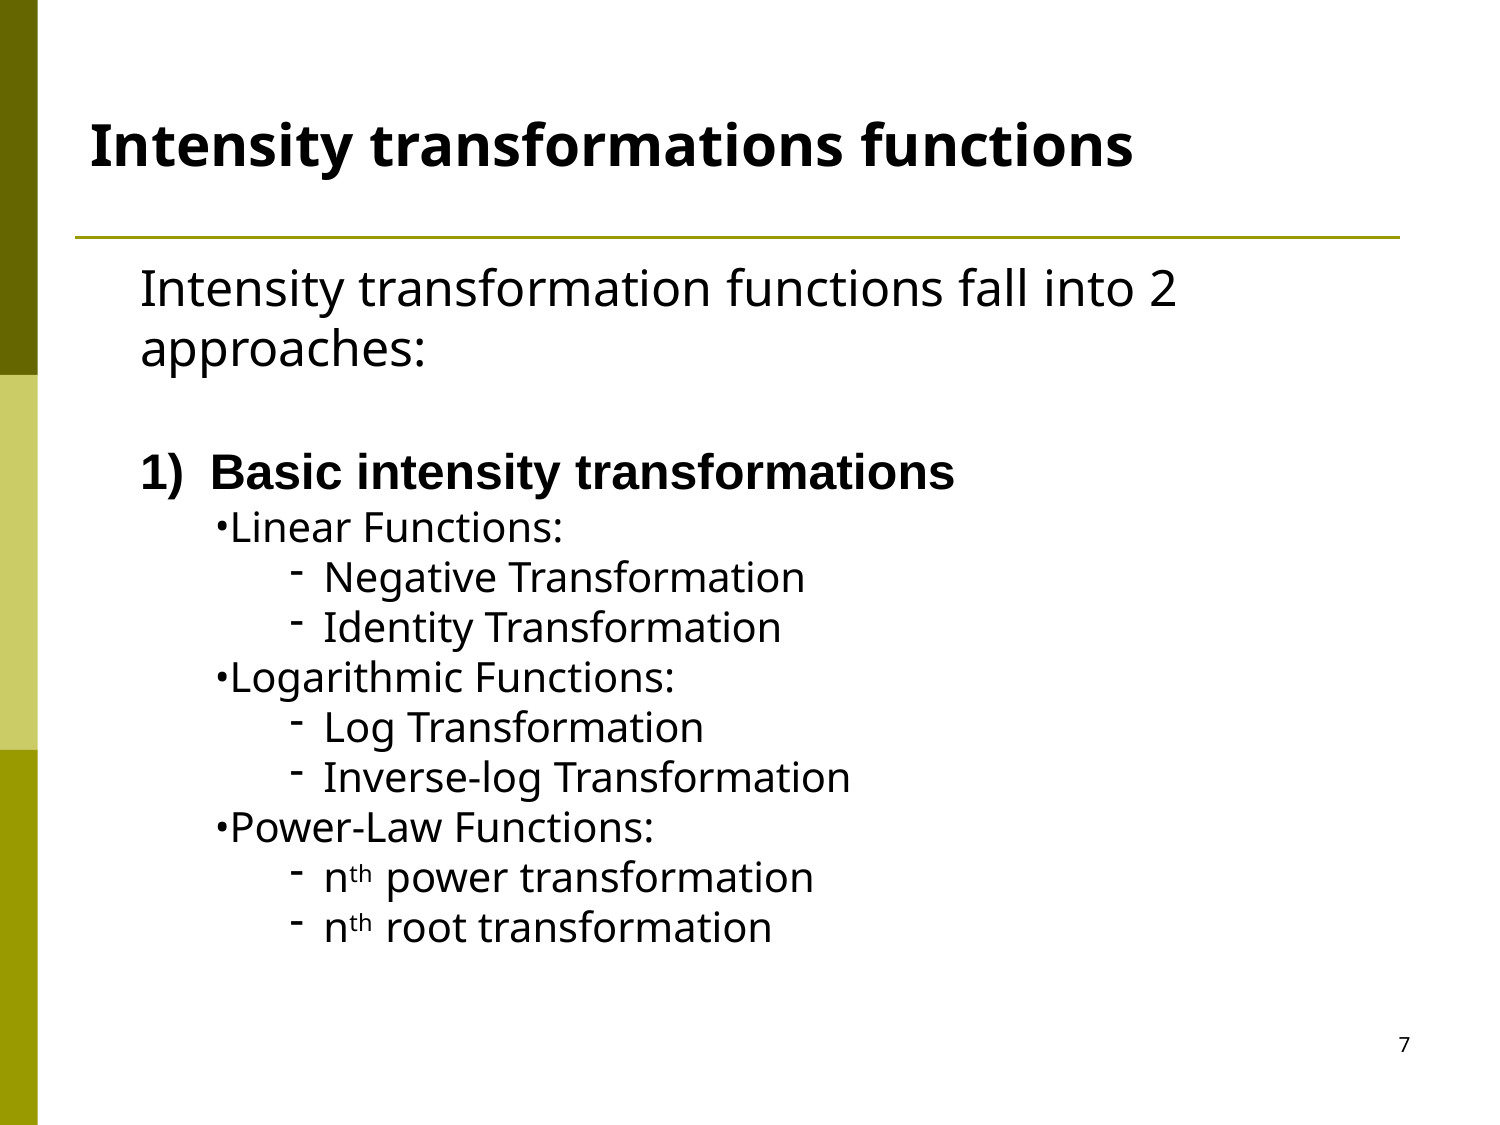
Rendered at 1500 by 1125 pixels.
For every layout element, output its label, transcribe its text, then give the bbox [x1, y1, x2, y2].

text_box Intensity transformation functions fall into 2 approaches: Basic intensity transformations Linear Functions: Negative Transformation Identity Transformation Logarithmic Functions: Log Transformation Inverse-log Transformation Power-Law Functions: nth power transformation nth root transformation [131, 254, 1382, 951]
text_box 7 [1392, 1032, 1417, 1061]
title Intensity transformations functions [88, 106, 1265, 297]
